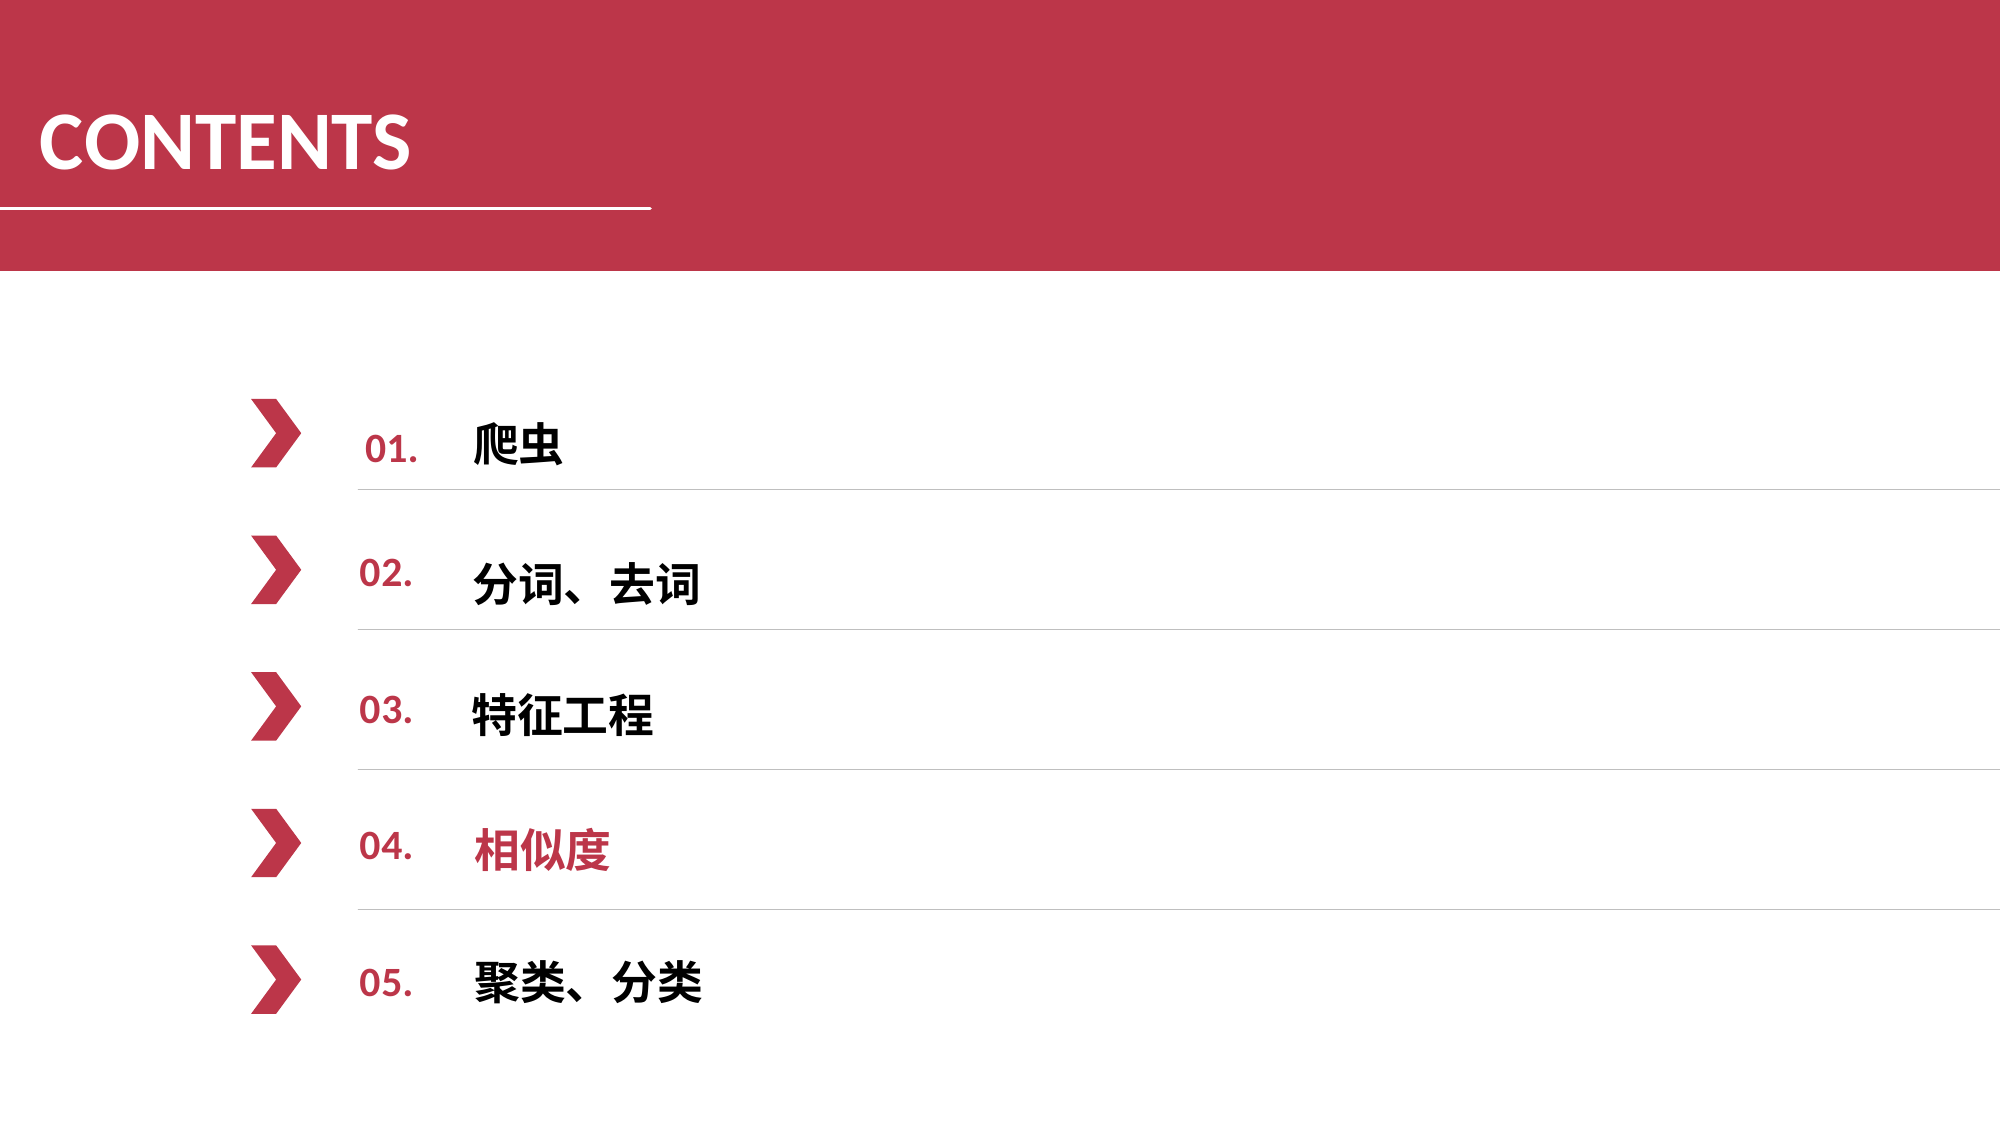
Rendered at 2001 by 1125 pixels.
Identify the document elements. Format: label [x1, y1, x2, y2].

text_box [0, 0, 2000, 1033]
